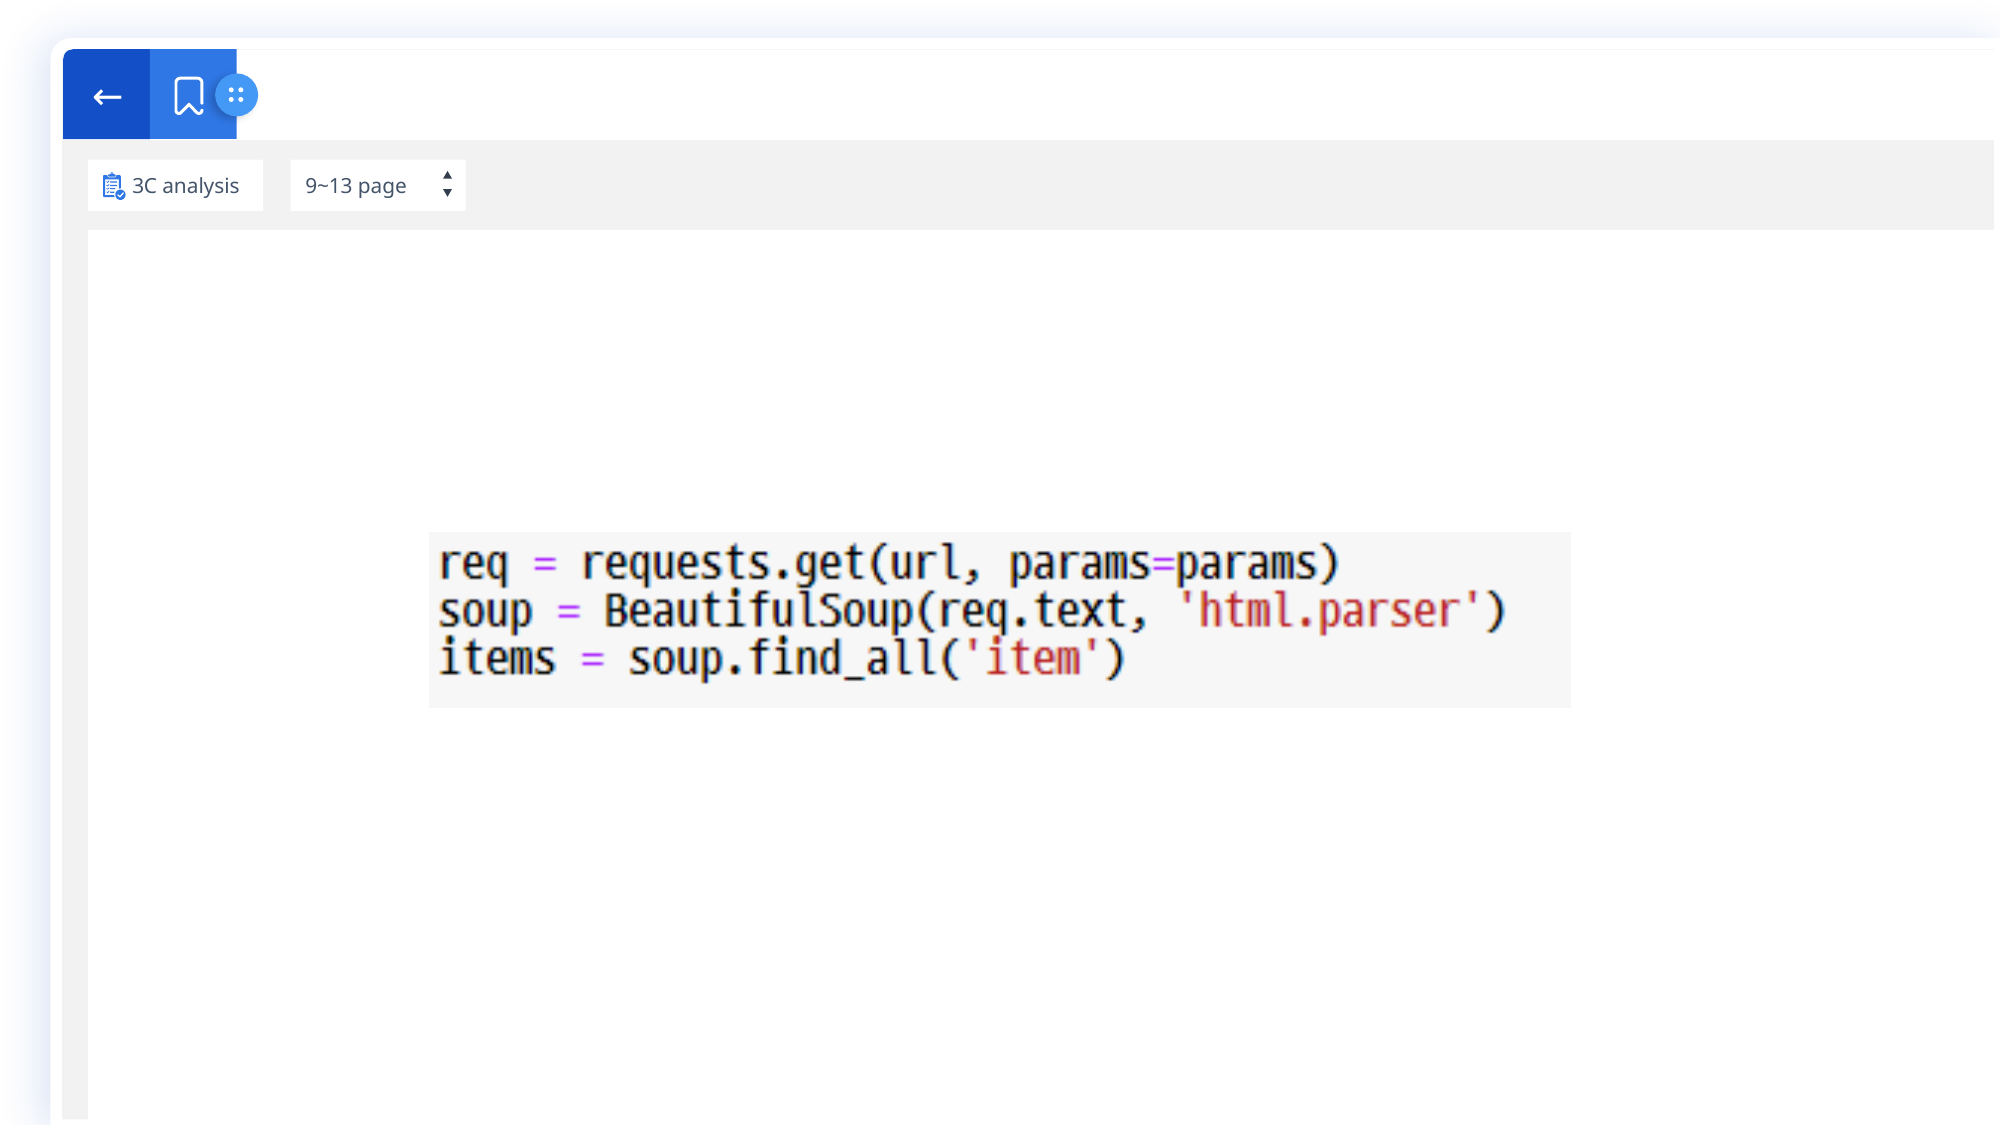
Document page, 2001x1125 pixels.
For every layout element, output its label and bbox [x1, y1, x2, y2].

text_box [56, 43, 2000, 1125]
picture [429, 532, 1571, 708]
